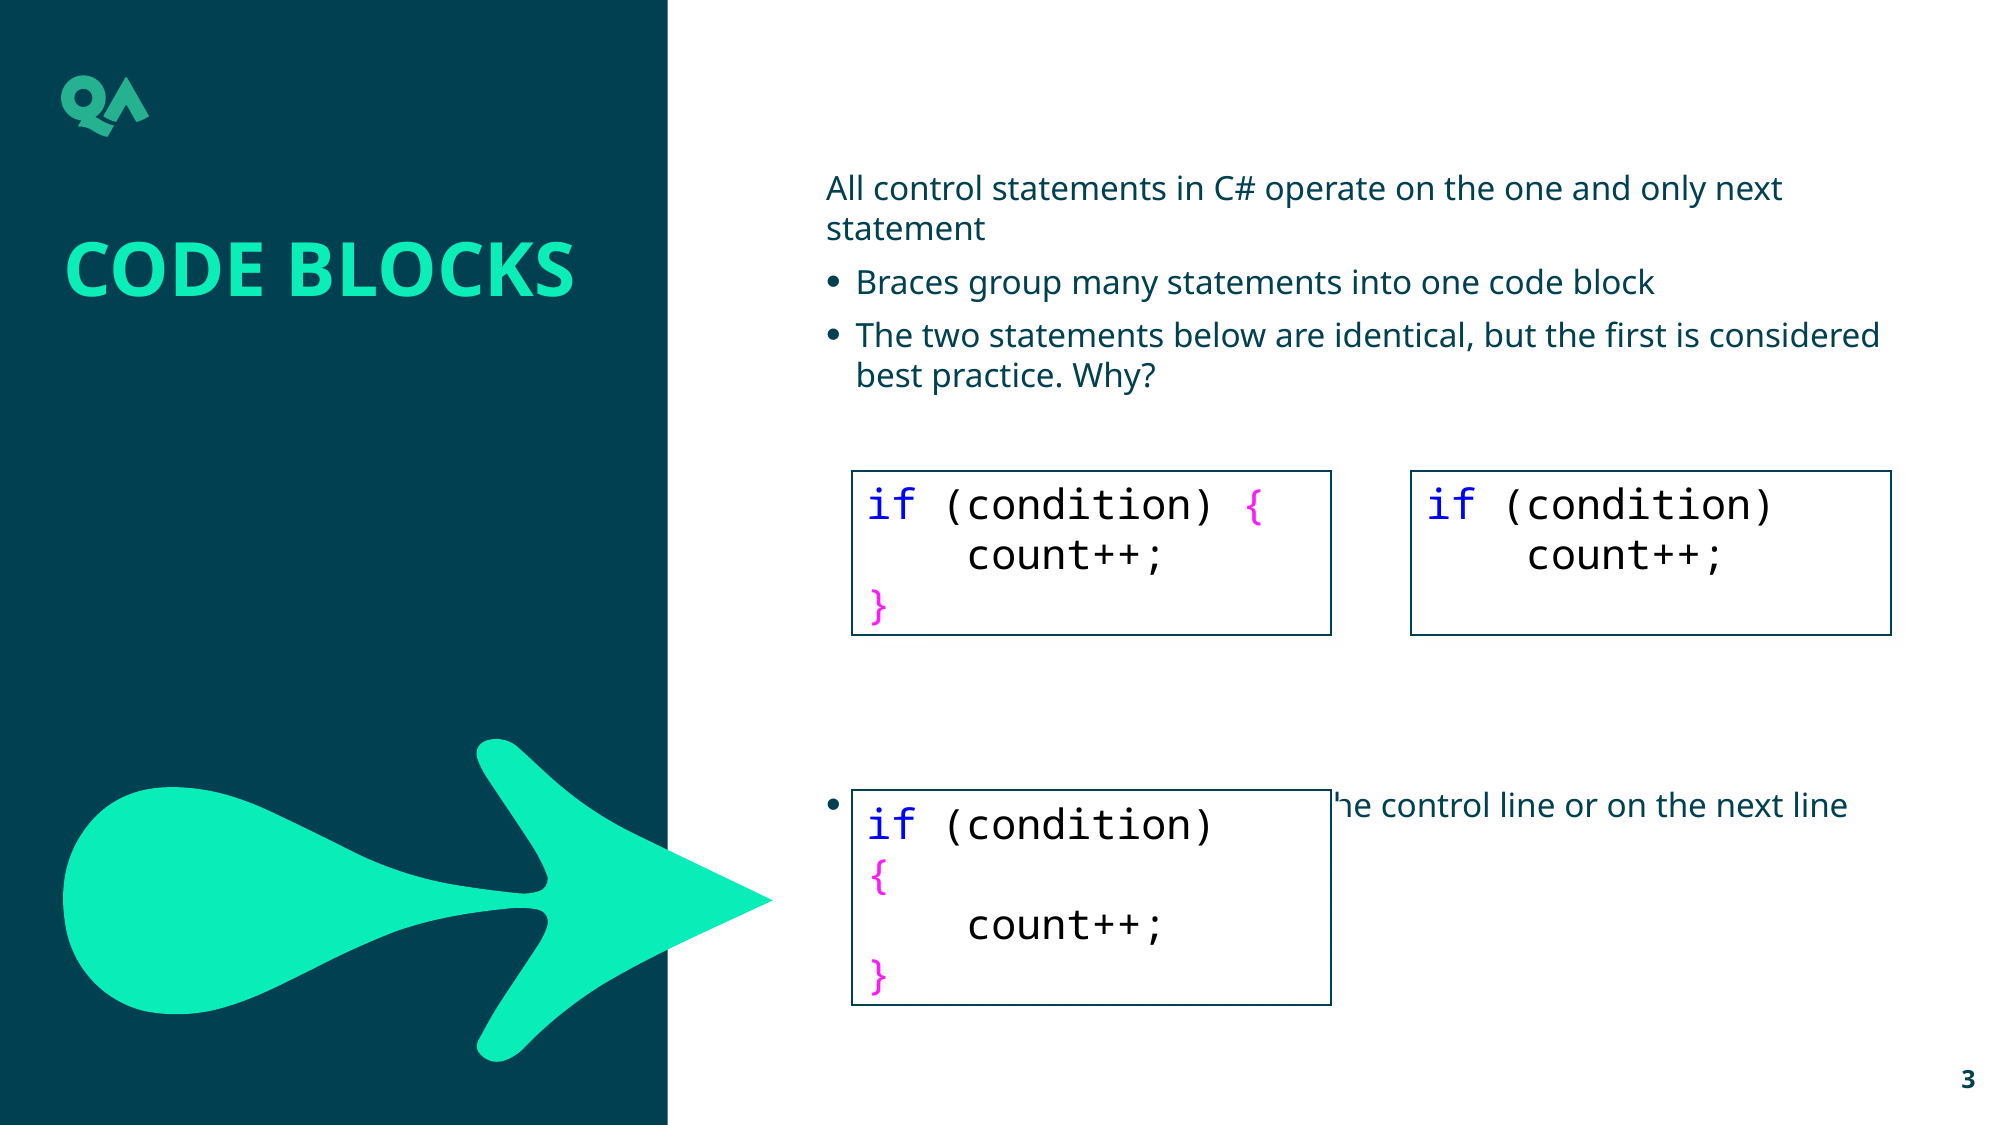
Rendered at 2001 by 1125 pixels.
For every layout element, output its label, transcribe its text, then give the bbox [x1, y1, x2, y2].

list All control statements in C# operate on the one and only next statement Braces group many statements into one code block The two statements below are identical, but the first is considered best practice. Why? Braces can start at the end of the control line or on the next line [826, 167, 1937, 1008]
slide_number 3 [1846, 1068, 1976, 1098]
text_box if (condition) { count++; } [851, 790, 1332, 1006]
text_box if (condition) count++; [1411, 470, 1892, 636]
list Code Blocks [63, 221, 628, 673]
text_box if (condition) { count++; } [851, 470, 1332, 636]
